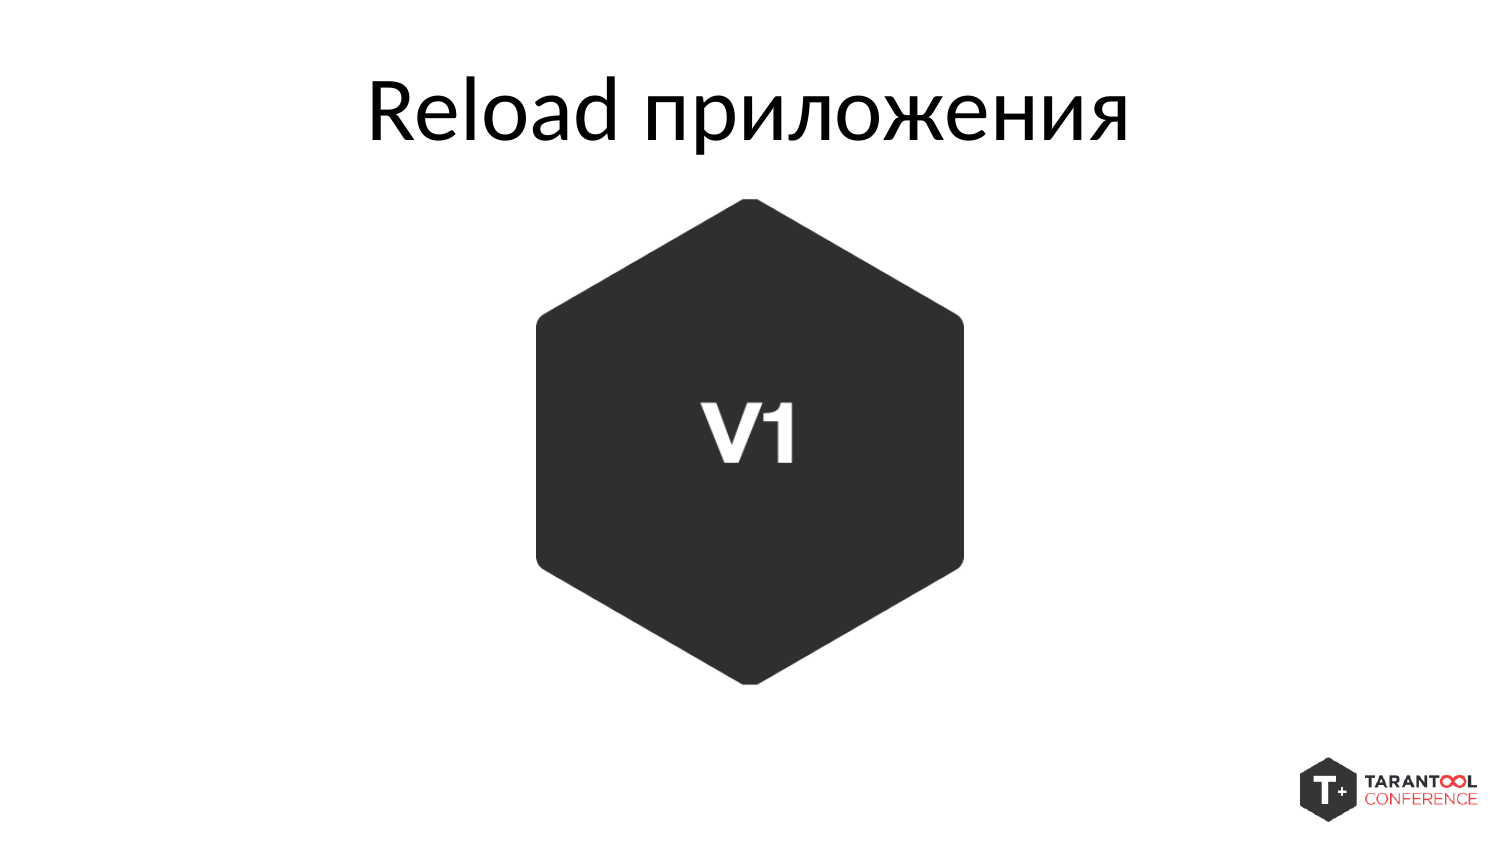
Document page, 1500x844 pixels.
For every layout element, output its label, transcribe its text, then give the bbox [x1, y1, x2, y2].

picture [0, 0, 1500, 844]
text_box Reload приложения [74, 33, 1425, 175]
